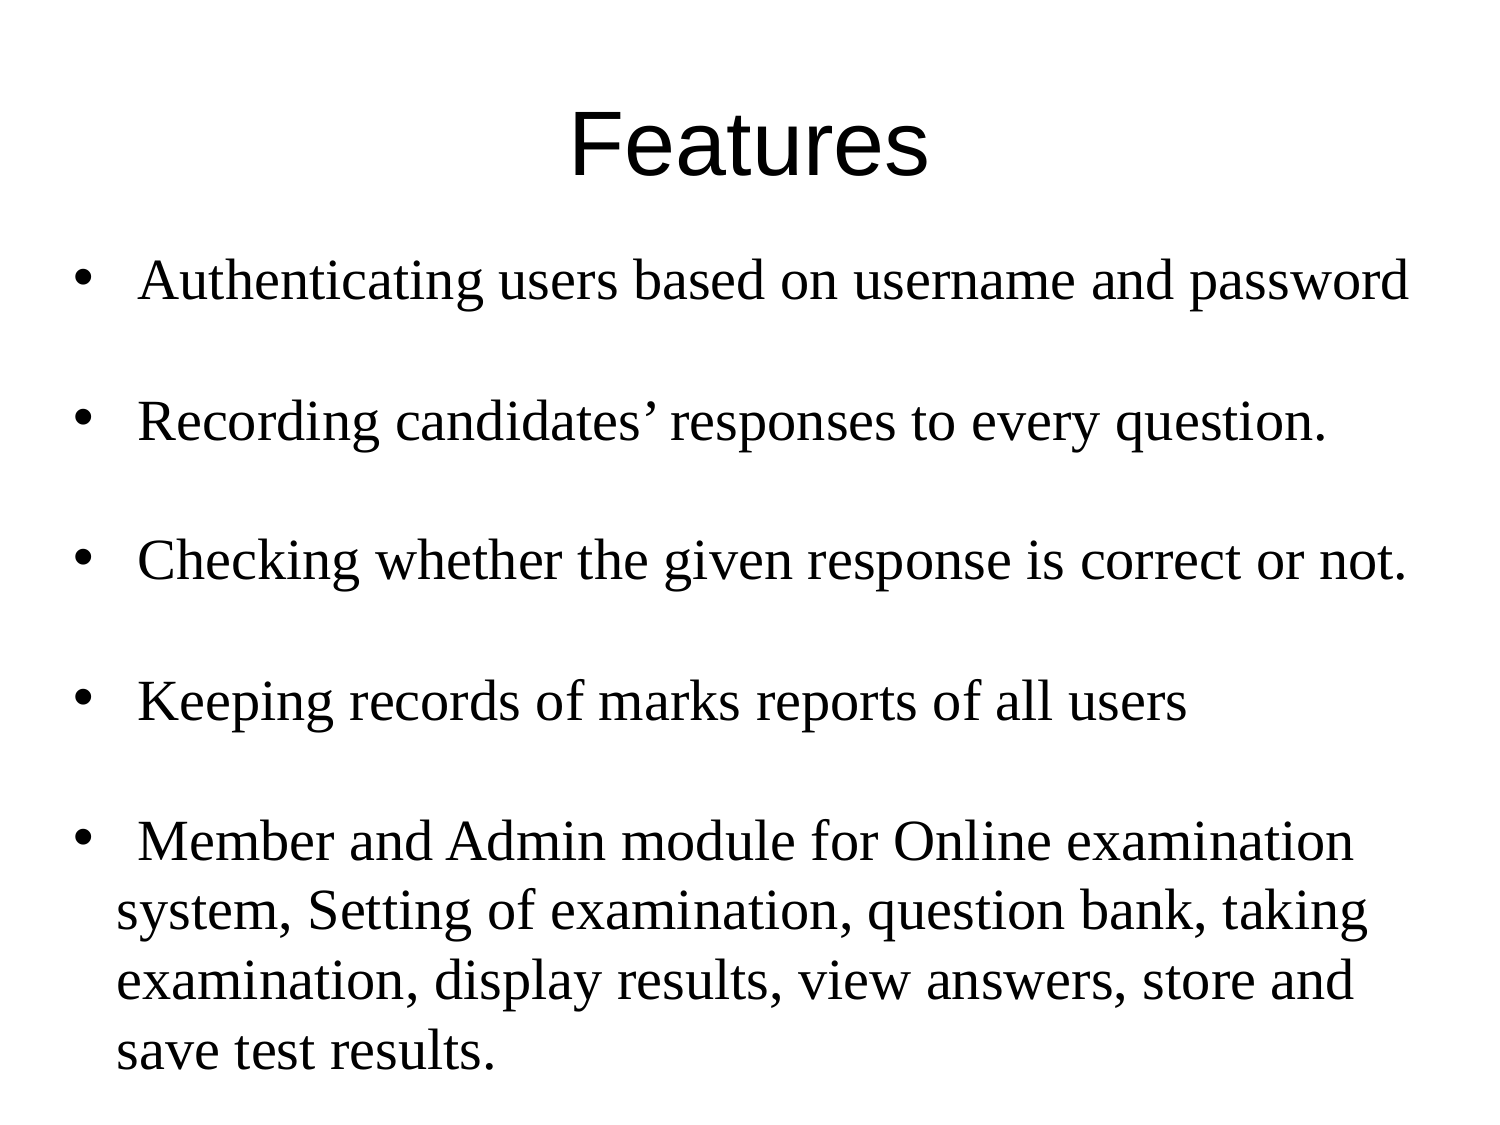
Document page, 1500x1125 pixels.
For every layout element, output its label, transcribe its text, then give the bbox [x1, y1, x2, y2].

title Features [74, 44, 1426, 233]
text_box Authenticating users based on username and password Recording candidates’ responses to every question. Checking whether the given response is correct or not. Keeping records of marks reports of all users Member and Admin module for Online examination system, Setting of examination, question bank, taking examination, display results, view answers, store and save test results. [58, 234, 1453, 1089]
